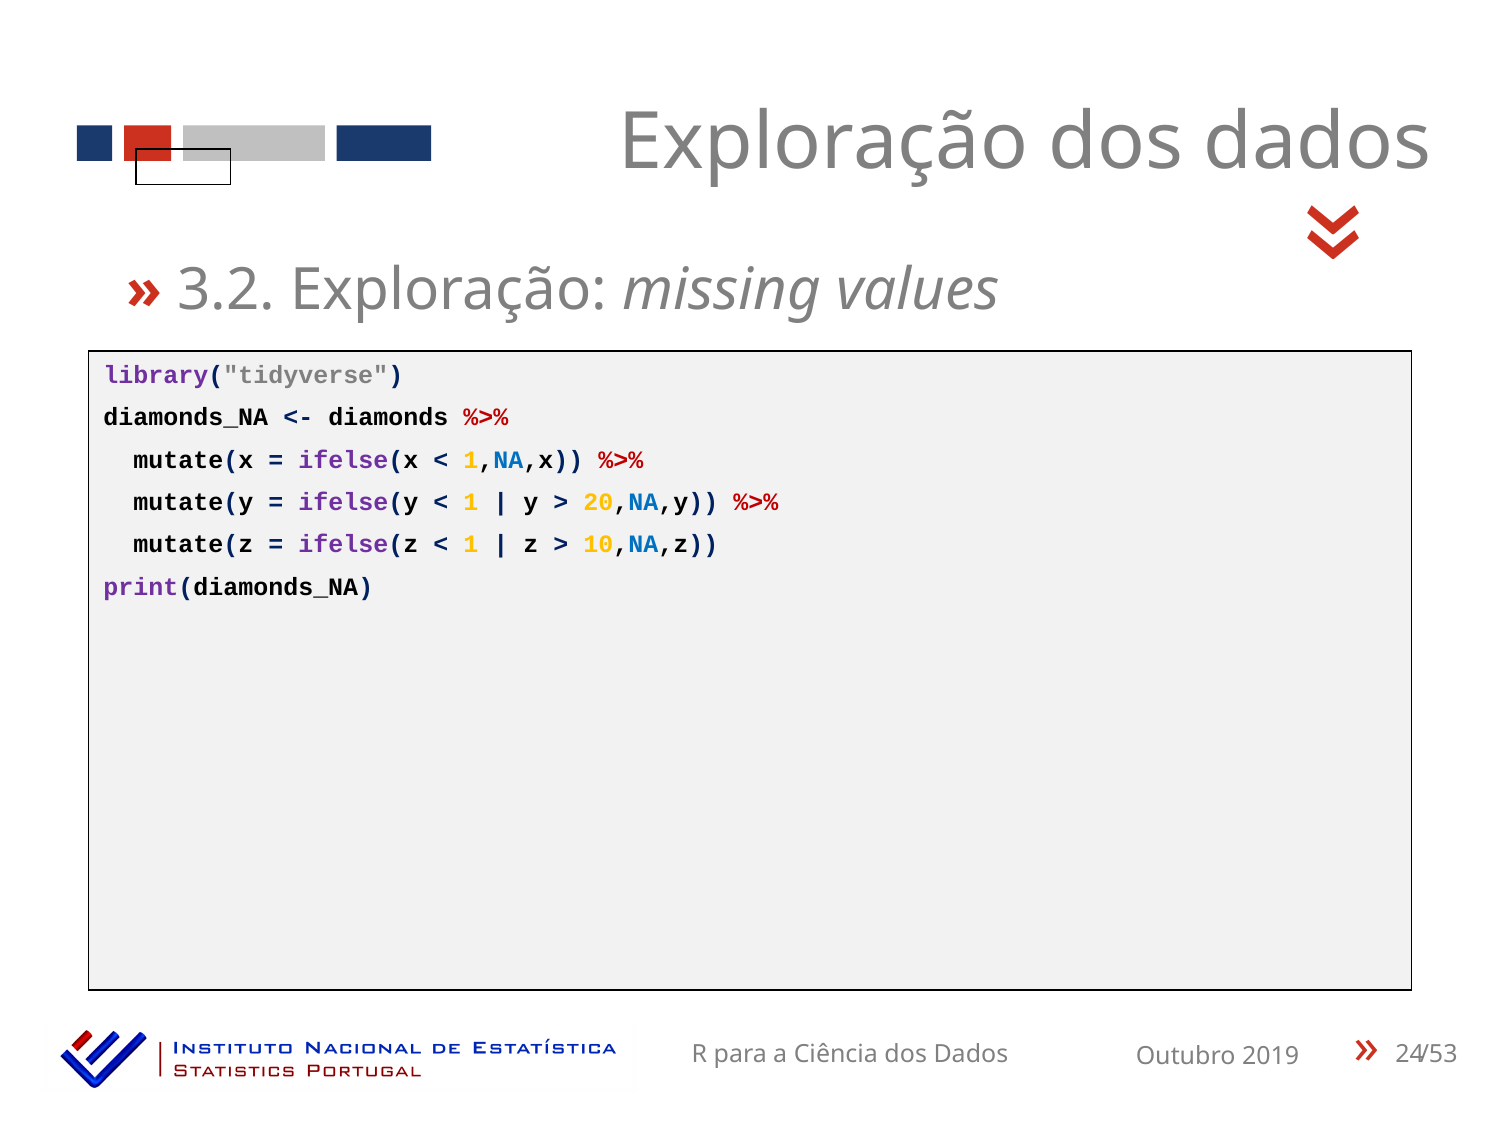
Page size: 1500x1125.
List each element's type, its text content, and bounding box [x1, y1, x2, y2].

text_box Exploração dos dados [454, 66, 1447, 207]
text_box 24 [1380, 1029, 1447, 1075]
text_box library("tidyverse") diamonds_NA <- diamonds %>% mutate(x = ifelse(x < 1,NA,x)) %>% mutate(y = ifelse(y < 1 | y > 20,NA,y)) %>% mutate(z = ifelse(z < 1 | z > 10,NA,z)) print(diamonds_NA) [88, 350, 1412, 990]
picture [41, 1023, 638, 1093]
text_box » 3.2. Exploração: missing values [111, 243, 1376, 329]
text_box « [1234, 207, 1400, 280]
